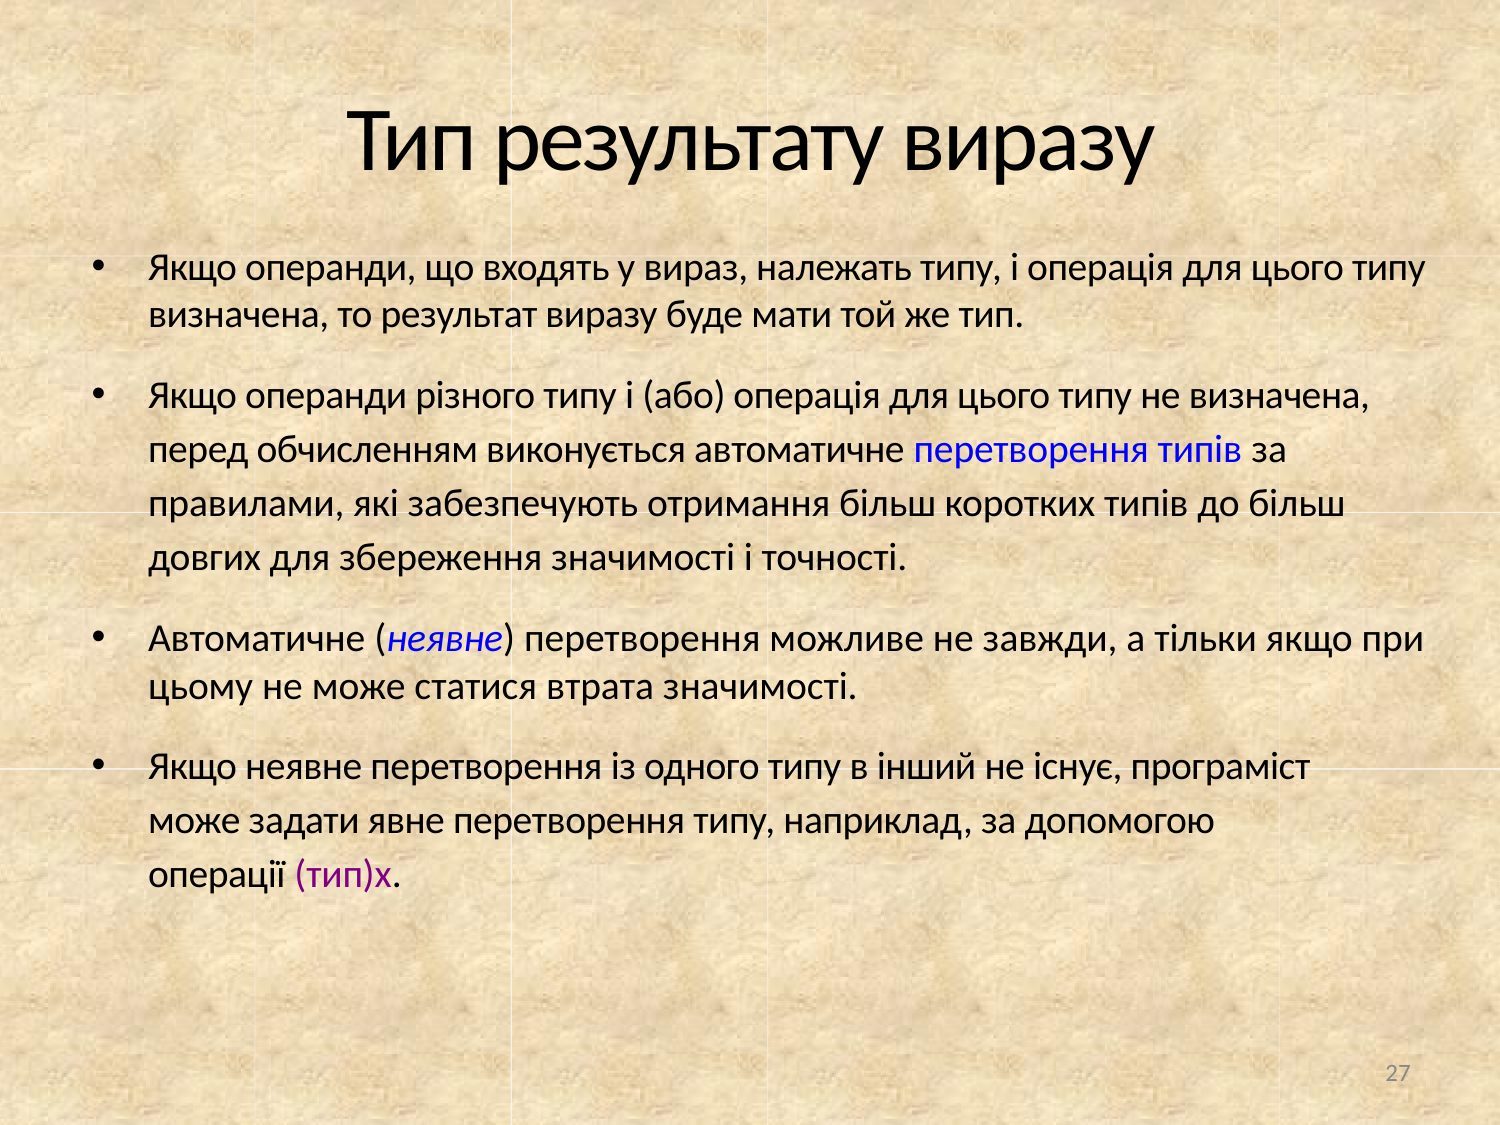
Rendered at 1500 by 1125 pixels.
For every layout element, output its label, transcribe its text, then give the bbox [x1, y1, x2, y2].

slide_number 27 [1381, 1060, 1415, 1125]
picture [0, 0, 1500, 1125]
text_box Якщо операнди, що входять у вираз, належать типу, і операція для цього типу визначена, то результат виразу буде мати той же тип. Якщо операнди різного типу і (або) операція для цього типу не визначена, перед обчисленням виконується автоматичне перетворення типів за правилами, які забезпечують отримання більш коротких типів до більш довгих для збереження значимості і точності. Автоматичне (неявне) перетворення можливе не завжди, а тільки якщо при цьому не може статися втрата значимості. Якщо неявне перетворення із одного типу в інший не існує, програміст може задати явне перетворення типу, наприклад, за допомогою операції (тип)x. [89, 240, 1451, 896]
title Тип результату виразу [229, 78, 1272, 240]
